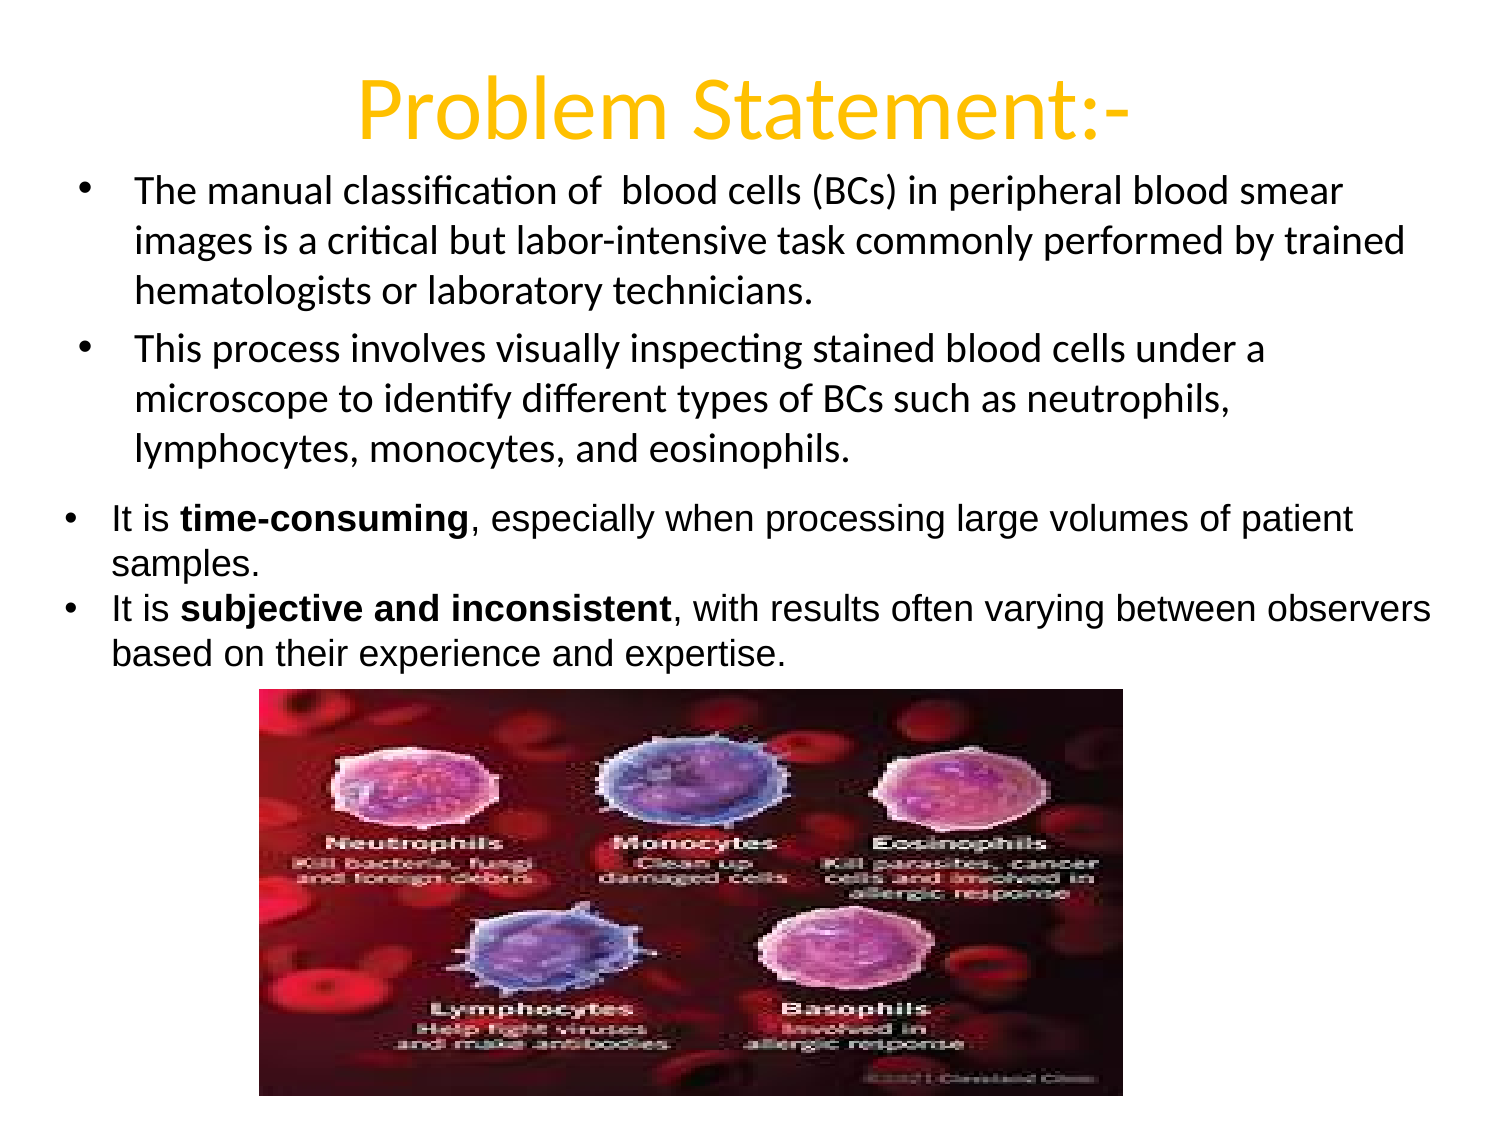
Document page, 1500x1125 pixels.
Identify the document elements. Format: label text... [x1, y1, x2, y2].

title Problem Statement:- [62, 0, 1425, 154]
picture [259, 689, 1123, 1096]
text_box It is time-consuming, especially when processing large volumes of patient samples. It is subjective and inconsistent, with results often varying between observers based on their experience and expertise. [49, 486, 1449, 727]
list The manual classification of blood cells (BCs) in peripheral blood smear images is a critical but labor-intensive task commonly performed by trained hematologists or laboratory technicians. This process involves visually inspecting stained blood cells under a microscope to identify different types of BCs such as neutrophils, lymphocytes, monocytes, and eosinophils. [62, 154, 1463, 1057]
